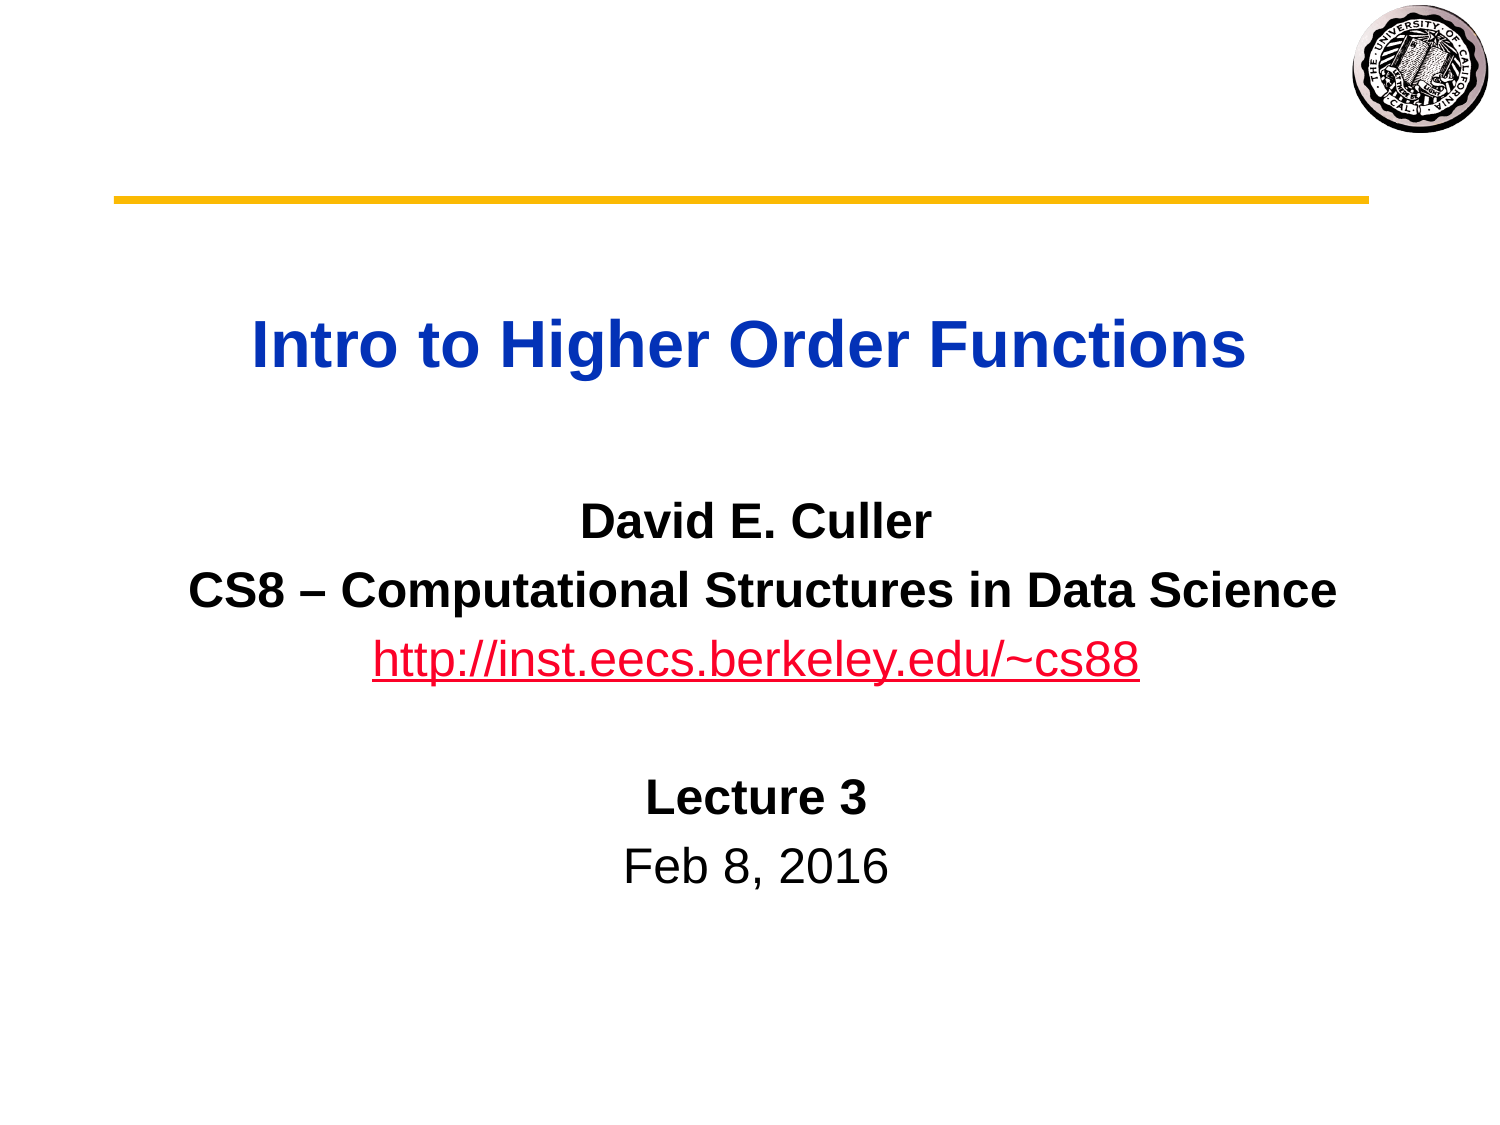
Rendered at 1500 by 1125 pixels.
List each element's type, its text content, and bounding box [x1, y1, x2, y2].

picture [1337, 0, 1500, 137]
title Intro to Higher Order Functions [112, 224, 1388, 467]
subtitle David E. Culler CS8 – Computational Structures in Data Science http://inst.eecs.berkeley.edu/~cs88 Lecture 3 Feb 8, 2016 [50, 487, 1463, 775]
